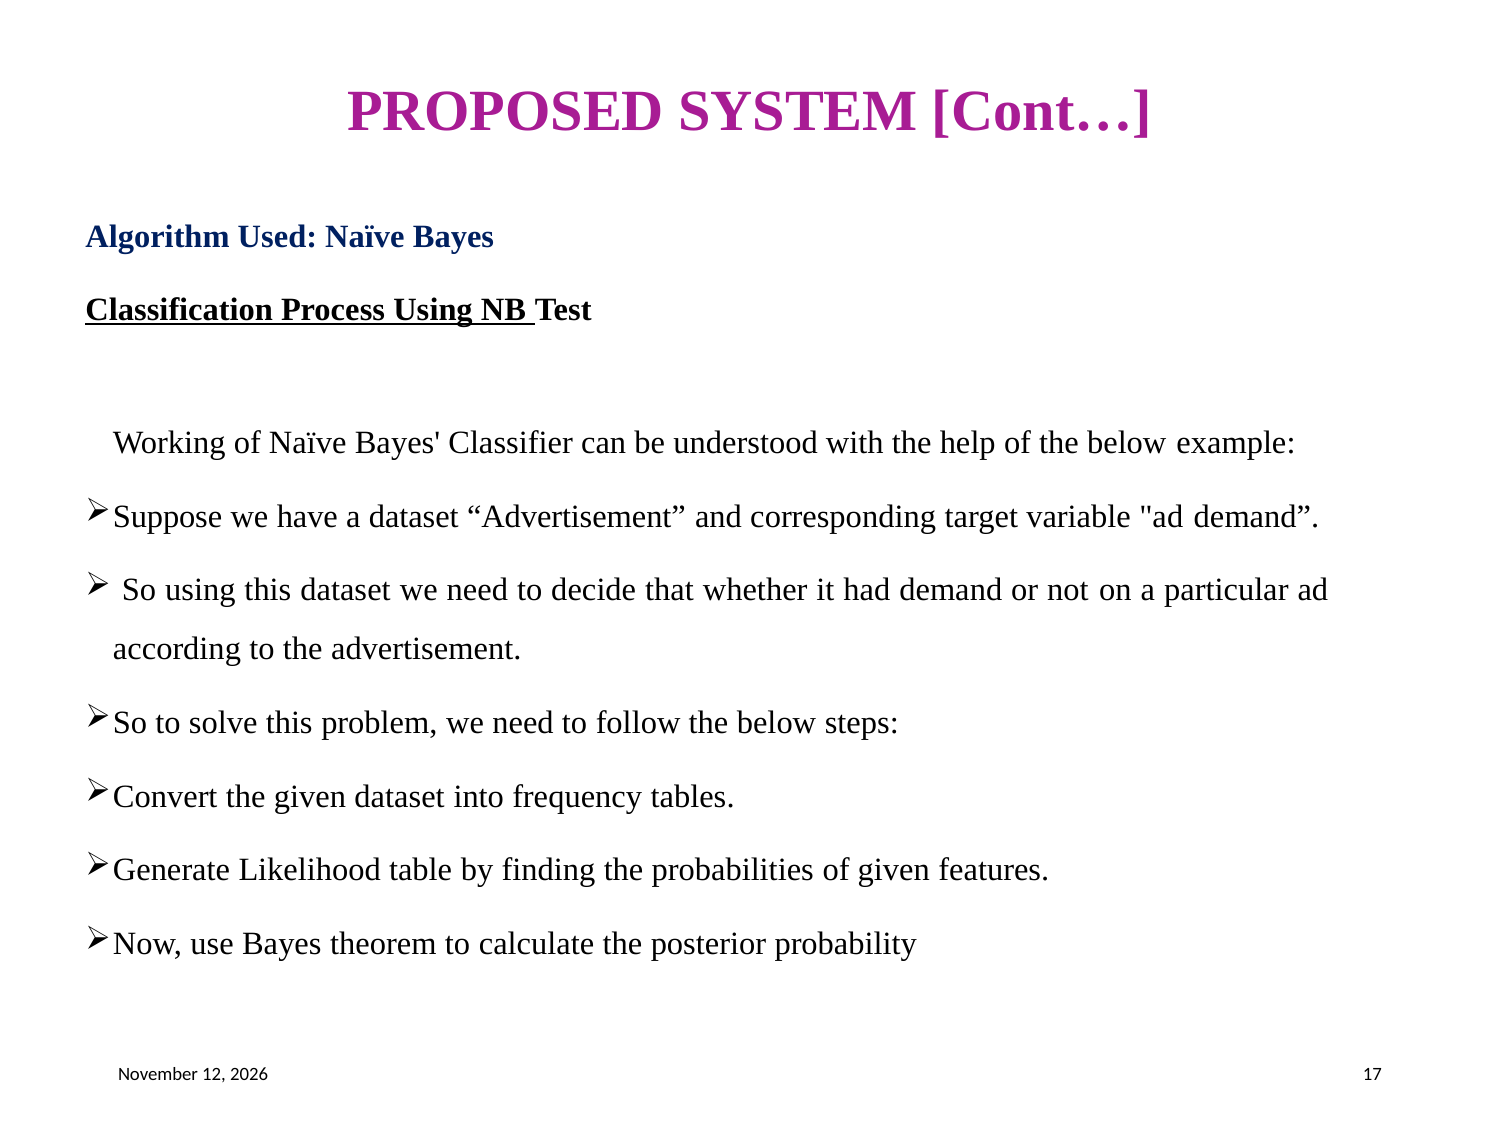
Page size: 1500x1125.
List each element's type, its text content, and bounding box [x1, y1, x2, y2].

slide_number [103, 1042, 441, 1103]
list Algorithm Used: Naïve Bayes Classification Process Using NB Test Working of Naïve Bayes' Classifier can be understood with the help of the below example: Suppose we have a dataset “Advertisement” and corresponding target variable "ad demand”. So using this dataset we need to decide that whether it had demand or not on a particular ad according to the advertisement. So to solve this problem, we need to follow the below steps: Convert the given dataset into frequency tables. Generate Likelihood table by finding the probabilities of given features. Now, use Bayes theorem to calculate the posterior probability [70, 187, 1465, 1002]
title PROPOSED SYSTEM [Cont…] [103, 59, 1397, 164]
slide_number 17 [1059, 1042, 1397, 1103]
